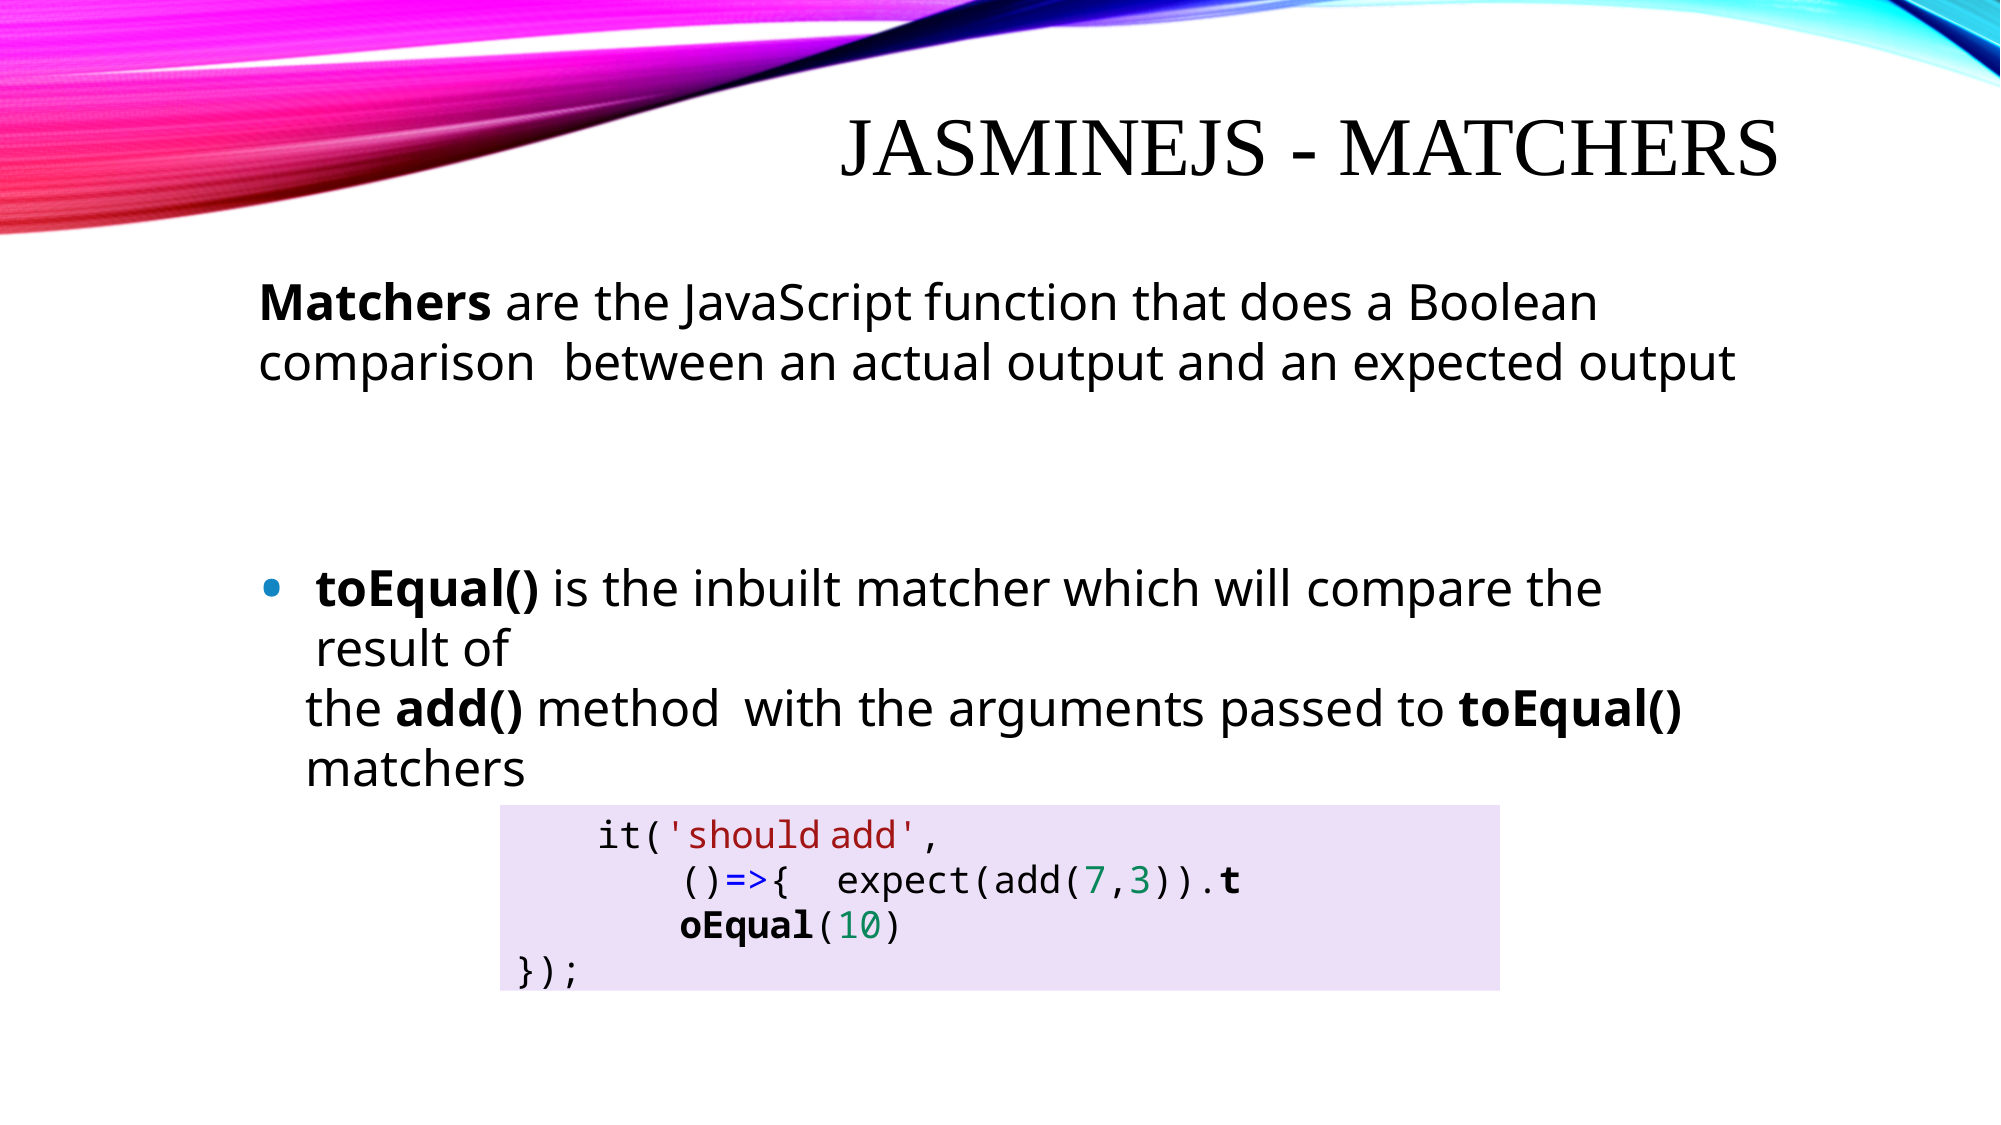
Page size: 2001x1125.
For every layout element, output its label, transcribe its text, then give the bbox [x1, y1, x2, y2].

title JasmineJS - Matchers [731, 46, 1782, 237]
picture [1910, 0, 2000, 45]
text_box it('should add', ()=>{ expect(add(7,3)).toEqual(10) }); [500, 805, 1500, 991]
text_box Matchers are the JavaScript function that does a Boolean comparison between an actual output and an expected output [256, 267, 1782, 390]
picture [0, 0, 2000, 237]
picture [1890, 0, 2000, 75]
text_box toEqual() is the inbuilt matcher which will compare the result of the add() method with the arguments passed to toEqual() matchers [256, 554, 1717, 797]
